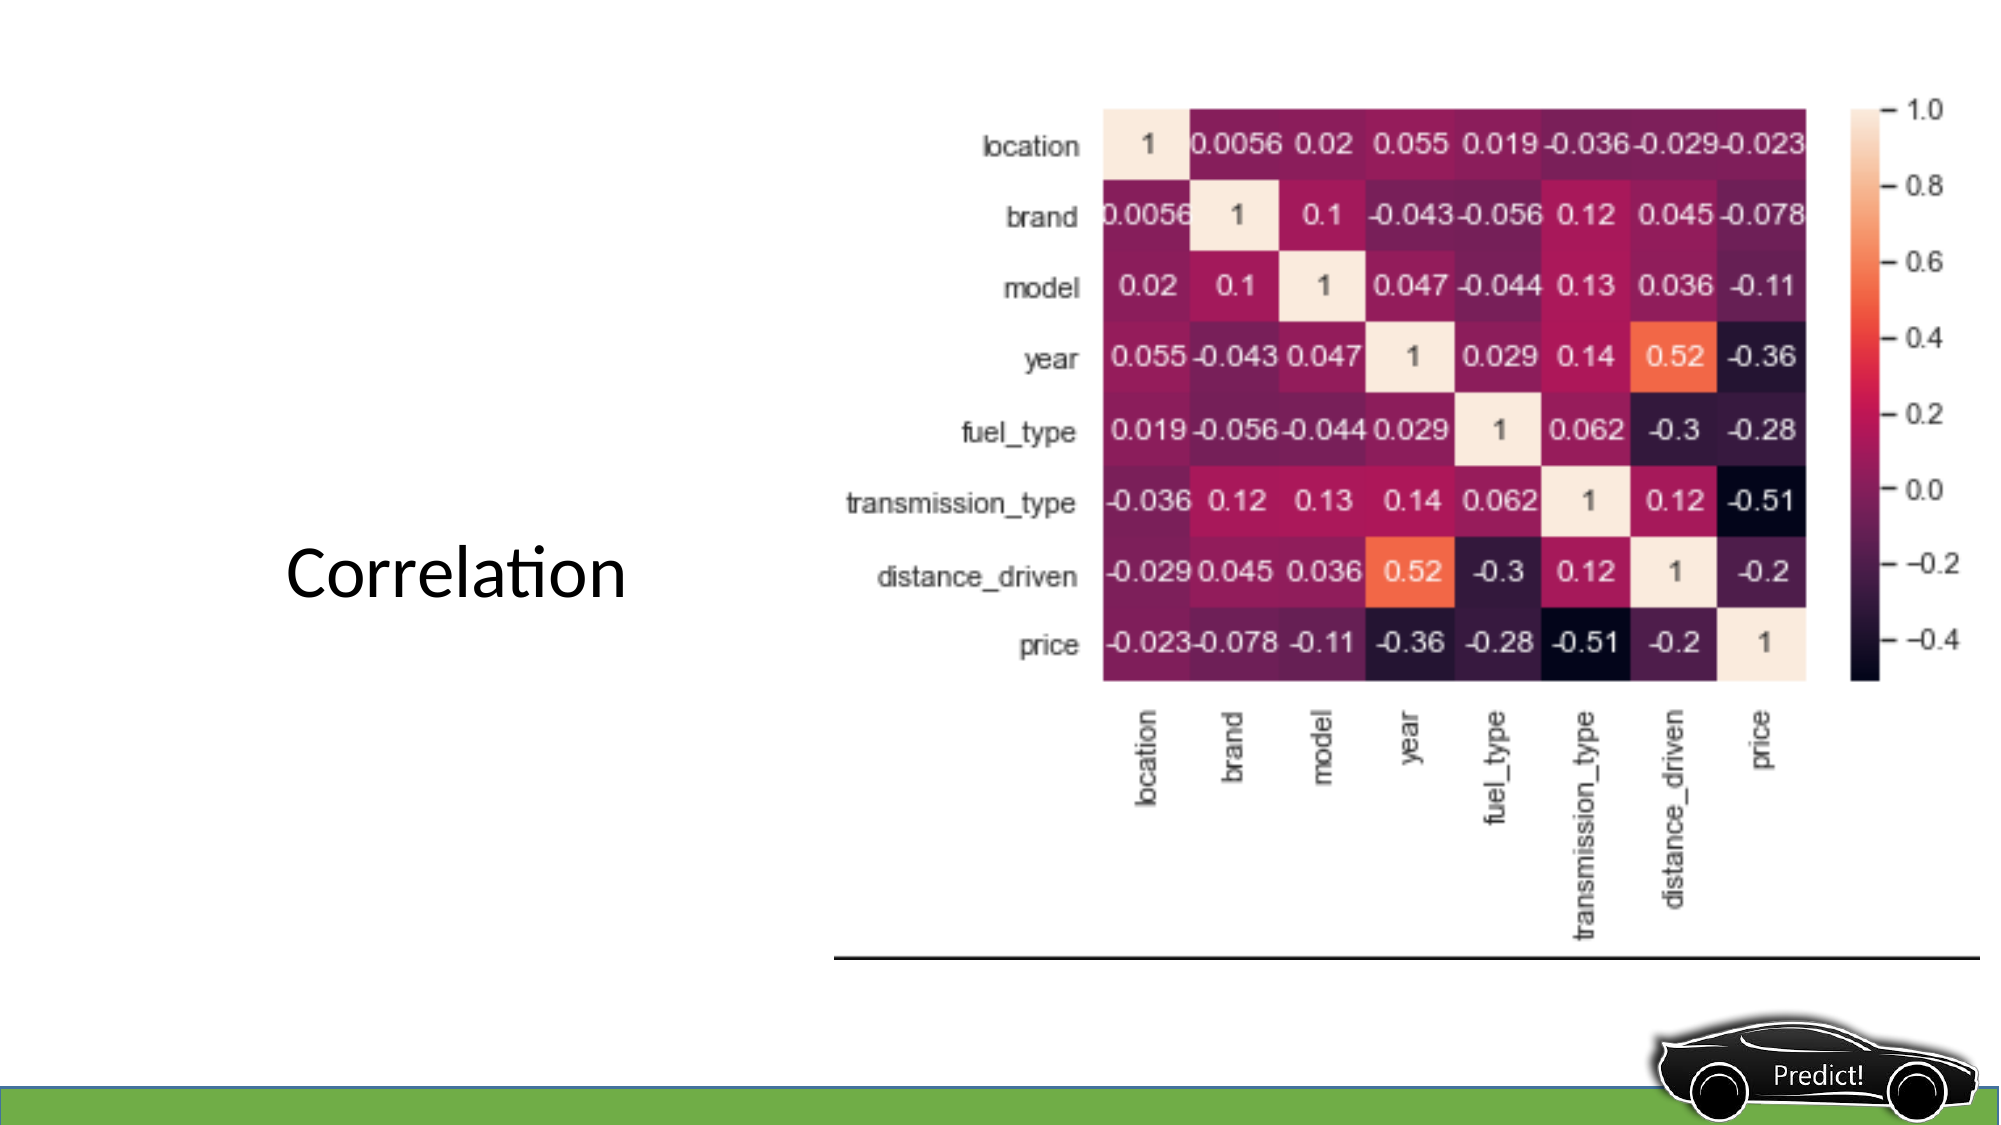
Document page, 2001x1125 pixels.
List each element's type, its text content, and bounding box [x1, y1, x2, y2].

text_box Correlation [271, 515, 643, 621]
text_box [0, 1086, 1999, 1125]
picture [834, 81, 1980, 960]
picture [1656, 1019, 1980, 1124]
